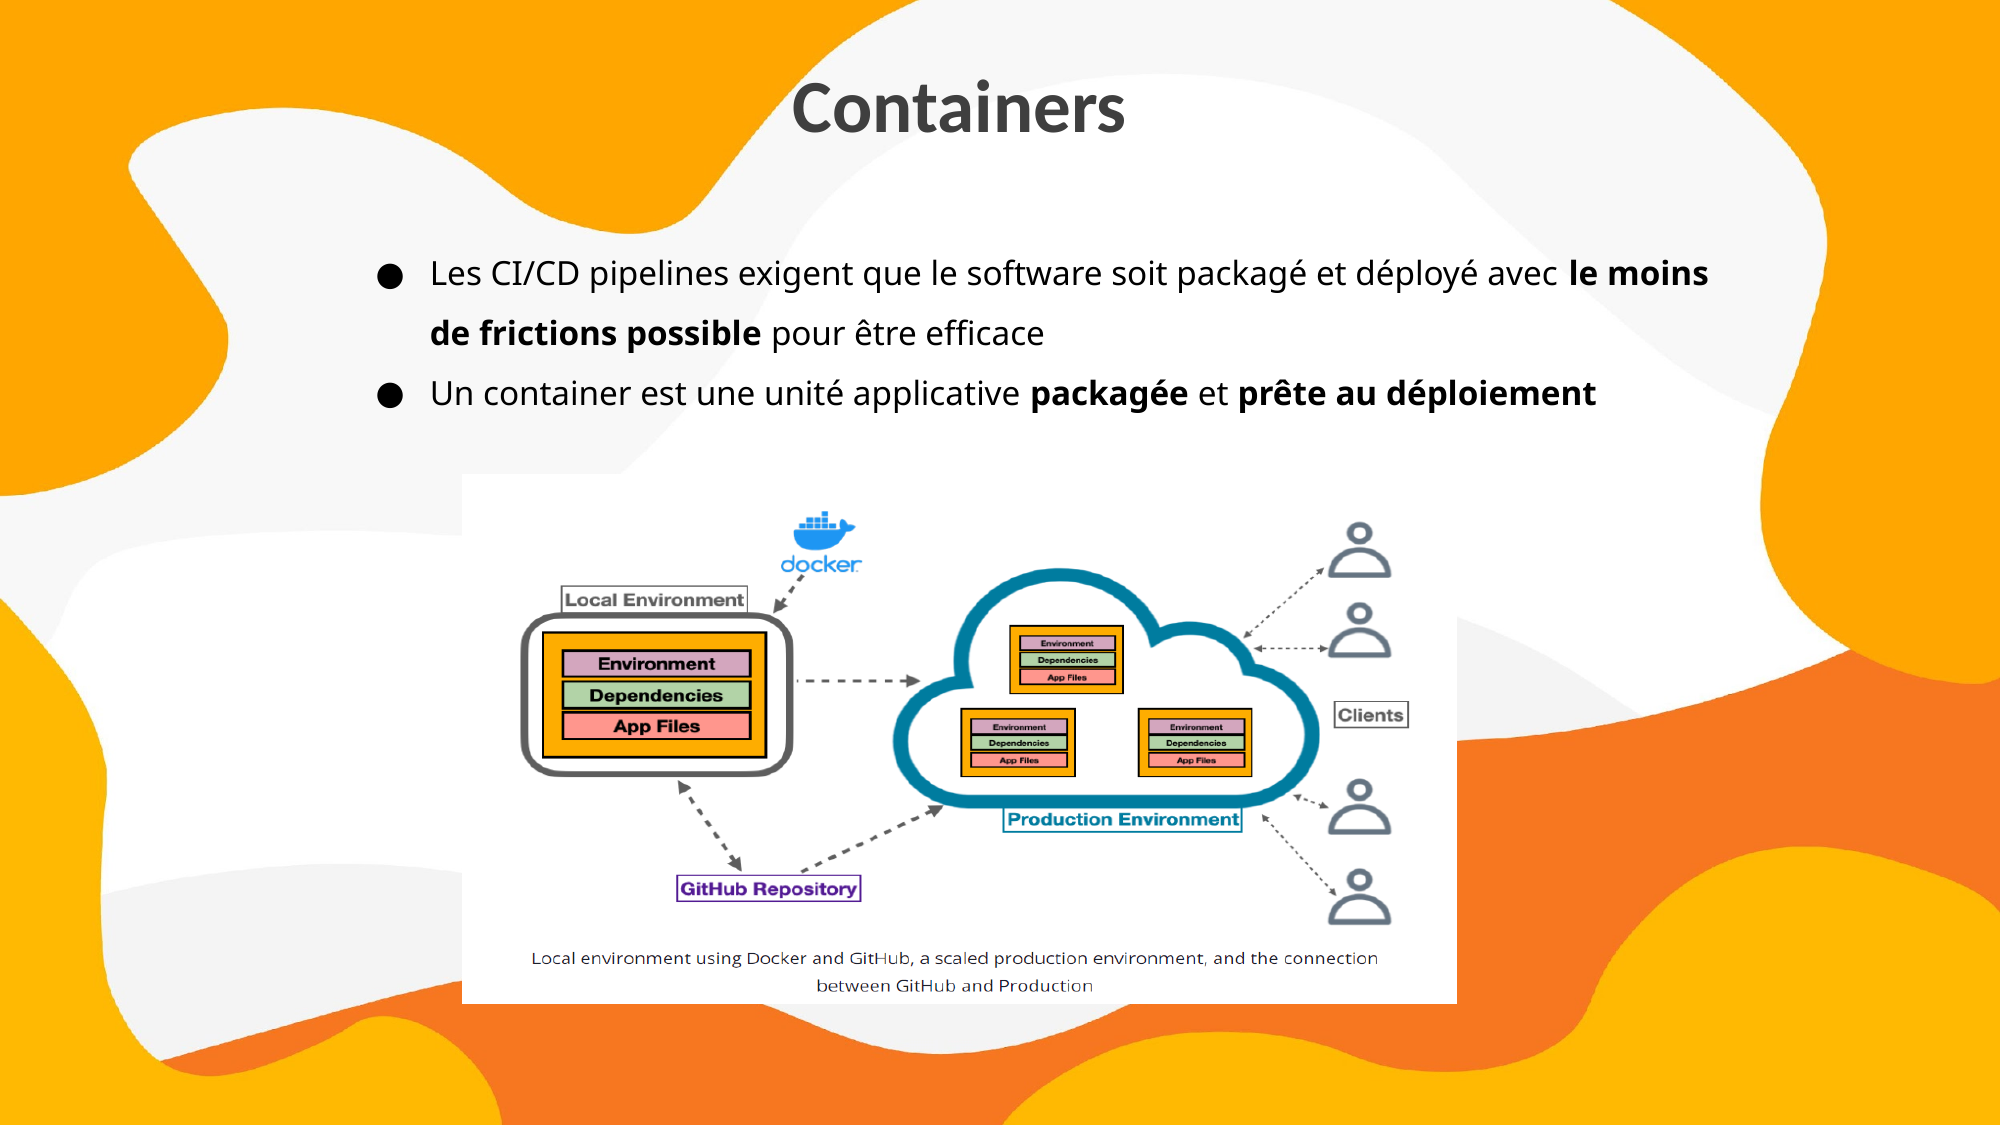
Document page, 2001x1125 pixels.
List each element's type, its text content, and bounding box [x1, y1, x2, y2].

picture [0, 0, 2000, 1125]
text_box Les CI/CD pipelines exigent que le software soit packagé et déployé avec le moins de frictions possible pour être efficace Un container est une unité applicative packagée et prête au déploiement [339, 218, 1738, 495]
title Containers [97, 0, 1823, 218]
